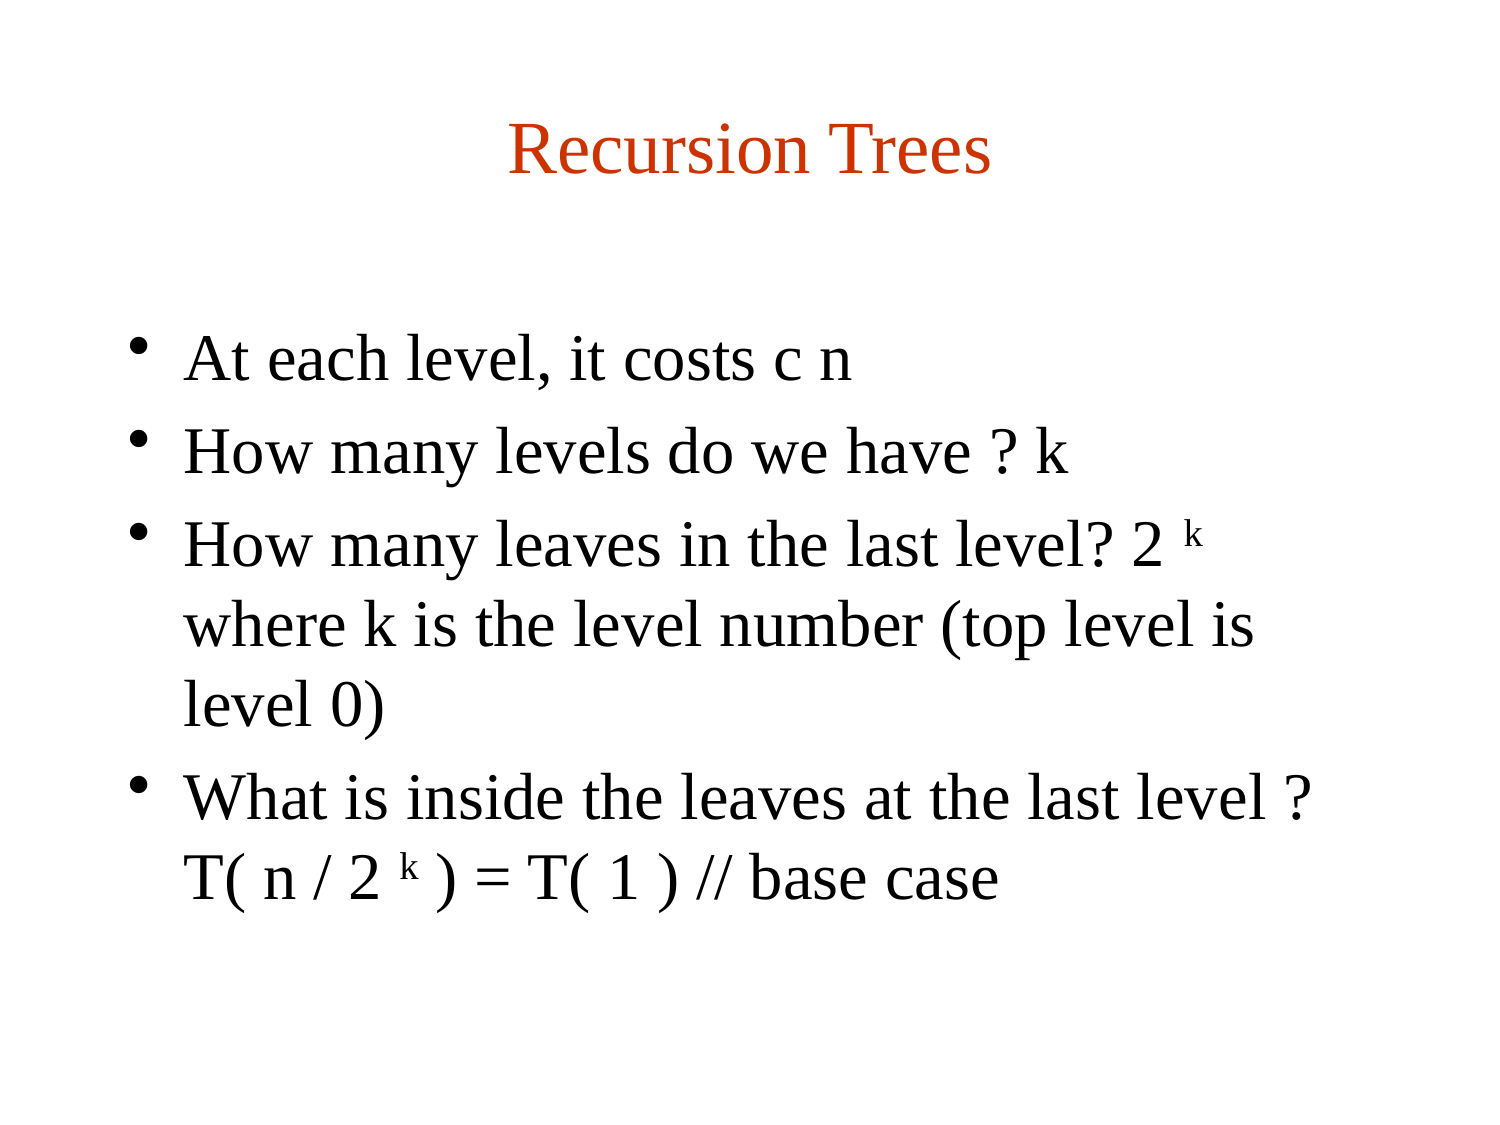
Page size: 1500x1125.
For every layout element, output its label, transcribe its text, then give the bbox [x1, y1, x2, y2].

title Recursion Trees [112, 99, 1388, 188]
list At each level, it costs c n How many levels do we have ? k How many leaves in the last level? 2 k where k is the level number (top level is level 0) What is inside the leaves at the last level ? T( n / 2 k ) = T( 1 ) // base case [112, 212, 1388, 1063]
